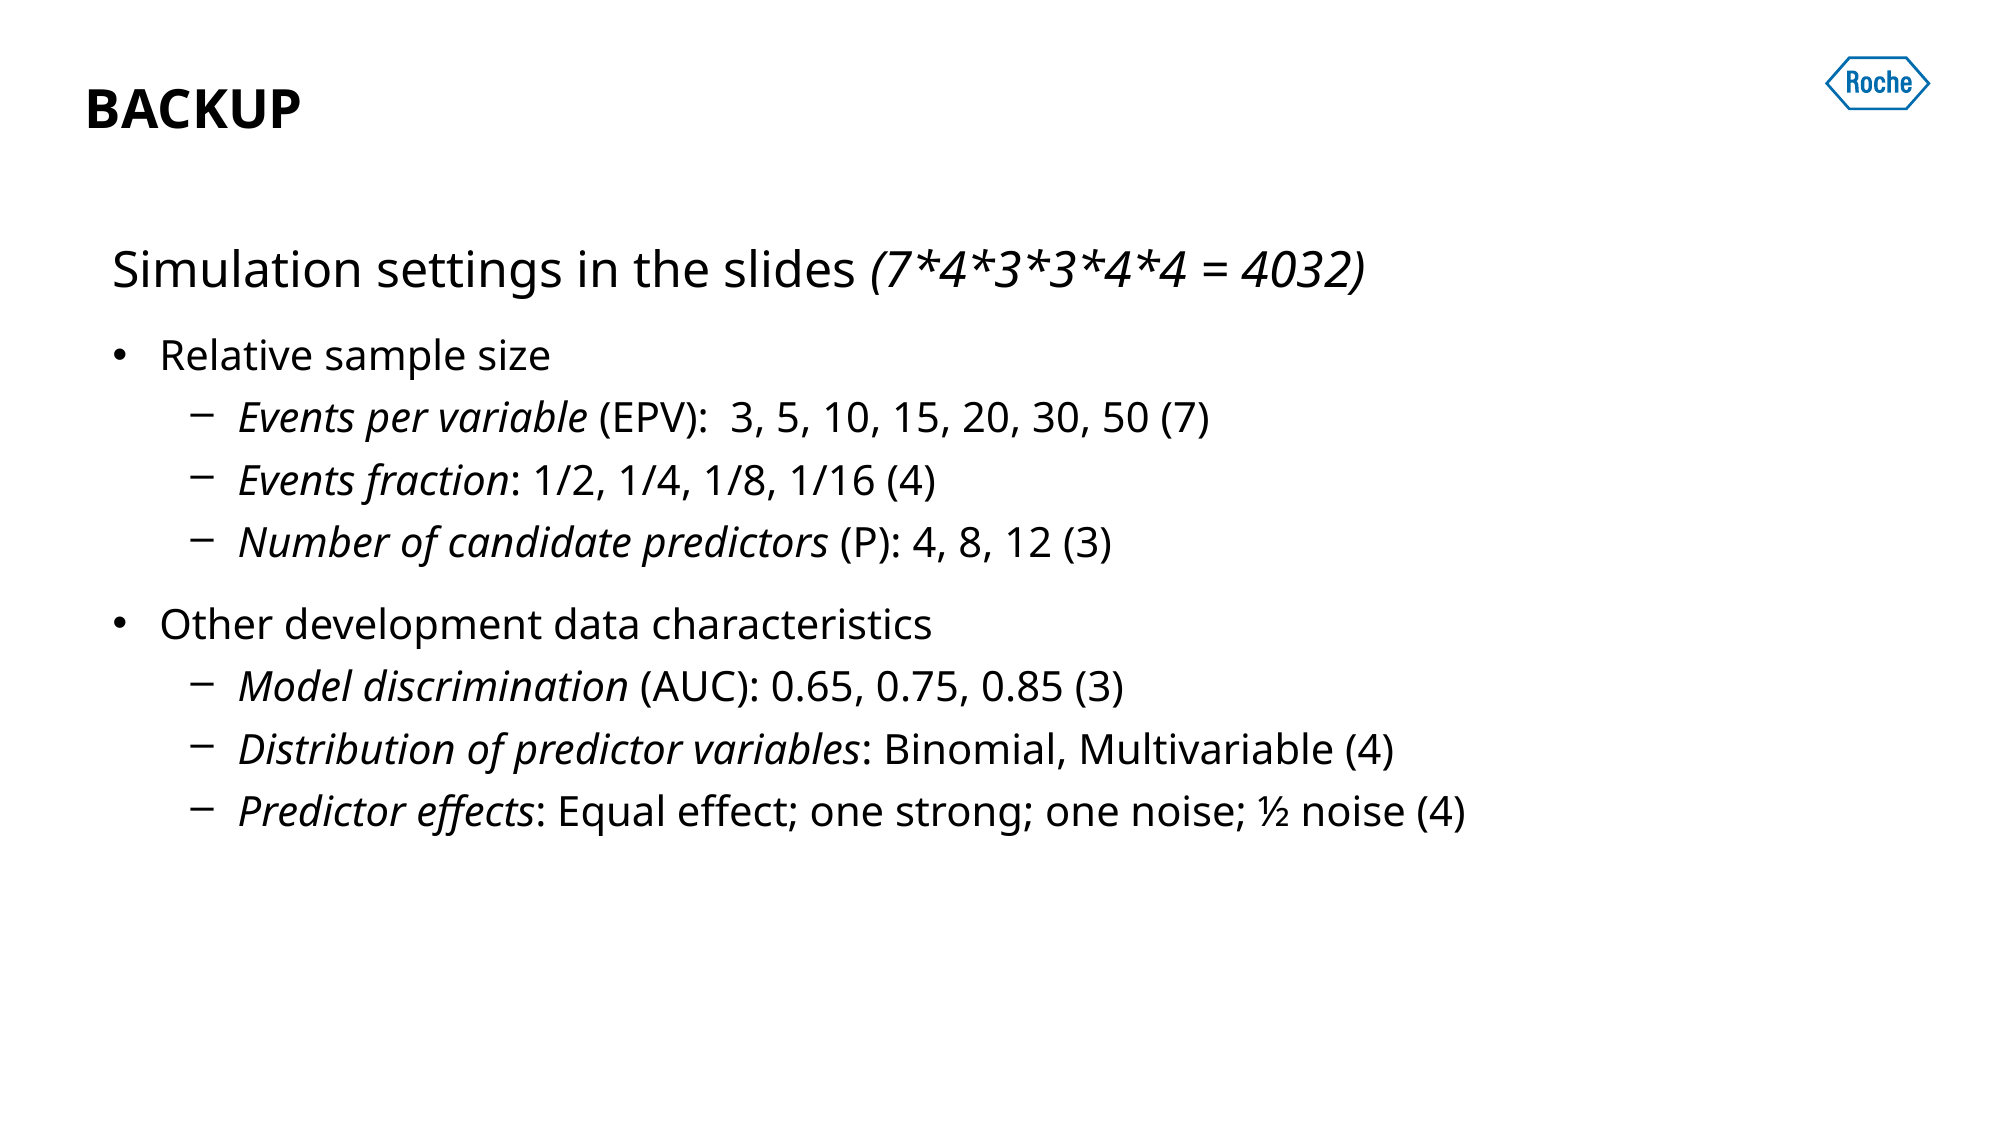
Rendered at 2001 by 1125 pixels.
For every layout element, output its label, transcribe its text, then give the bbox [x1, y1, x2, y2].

title BACKUP [84, 74, 1696, 290]
text_box Simulation settings in the slides (7*4*3*3*4*4 = 4032) Relative sample size Events per variable (EPV): 3, 5, 10, 15, 20, 30, 50 (7) Events fraction: 1/2, 1/4, 1/8, 1/16 (4) Number of candidate predictors (P): 4, 8, 12 (3) Other development data characteristics Model discrimination (AUC): 0.65, 0.75, 0.85 (3) Distribution of predictor variables: Binomial, Multivariable (4) Predictor effects: Equal effect; one strong; one noise; ½ noise (4) [112, 237, 1940, 971]
